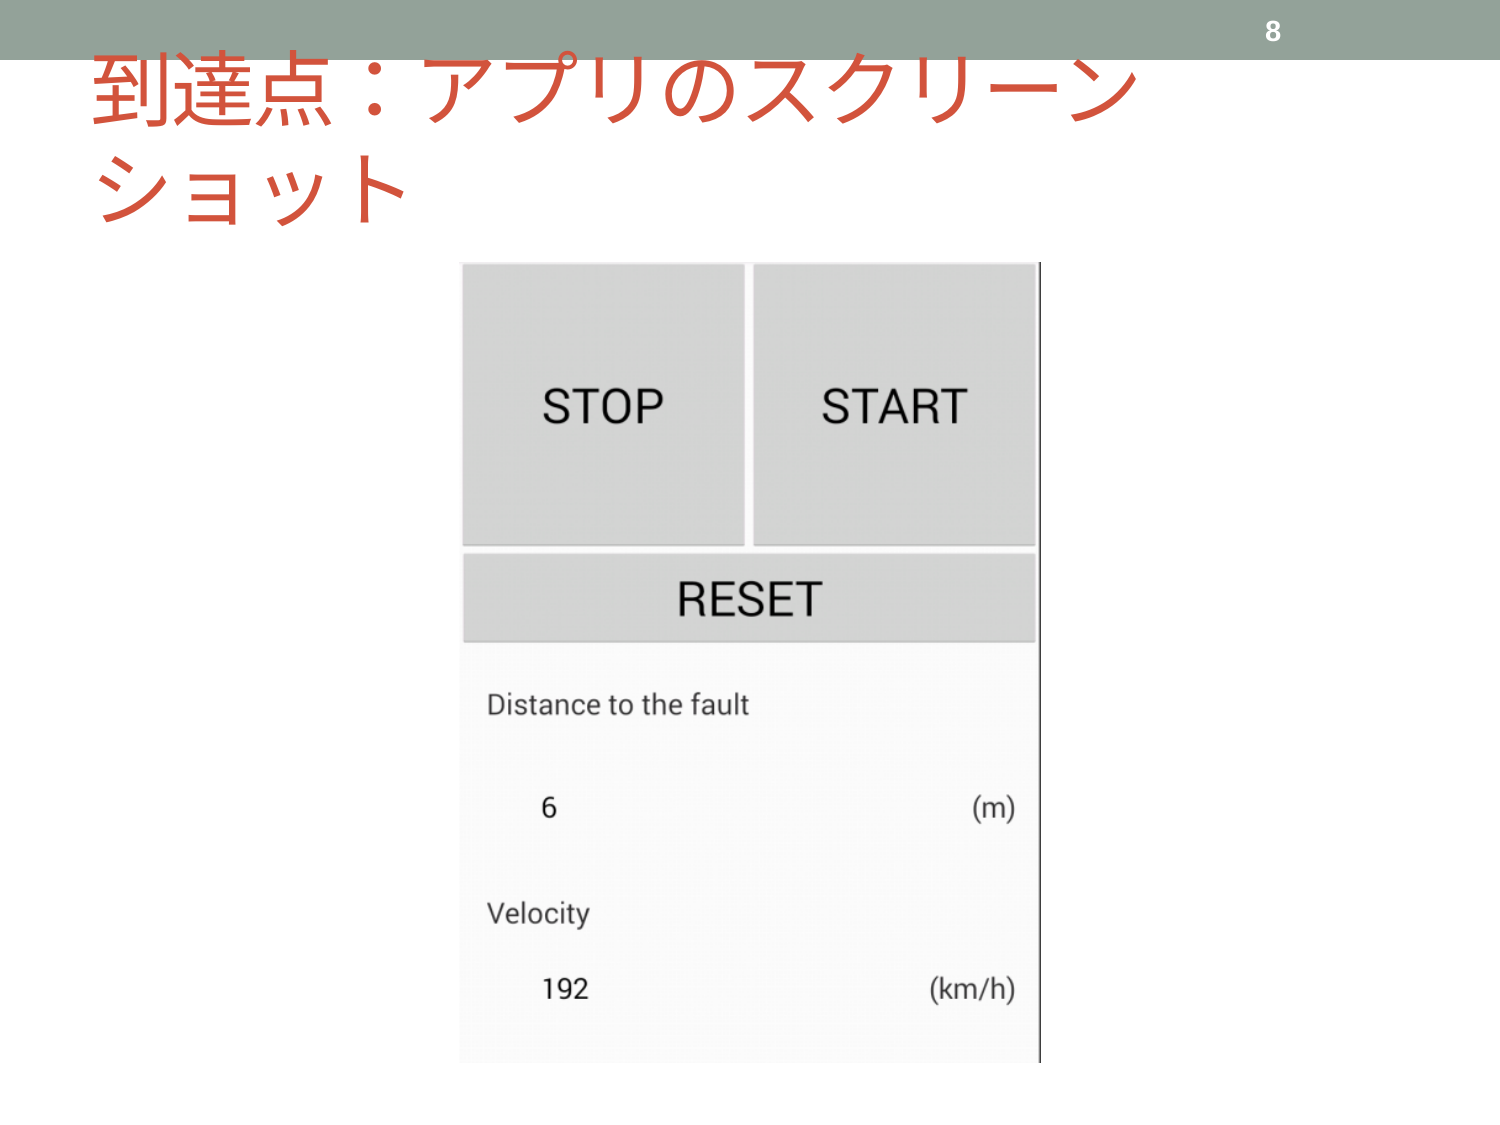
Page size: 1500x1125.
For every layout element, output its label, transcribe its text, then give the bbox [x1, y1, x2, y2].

title 到達点：アプリのスクリーンショット [75, 25, 1270, 250]
slide_number 8 [1250, 3, 1425, 57]
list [74, 262, 1426, 1063]
